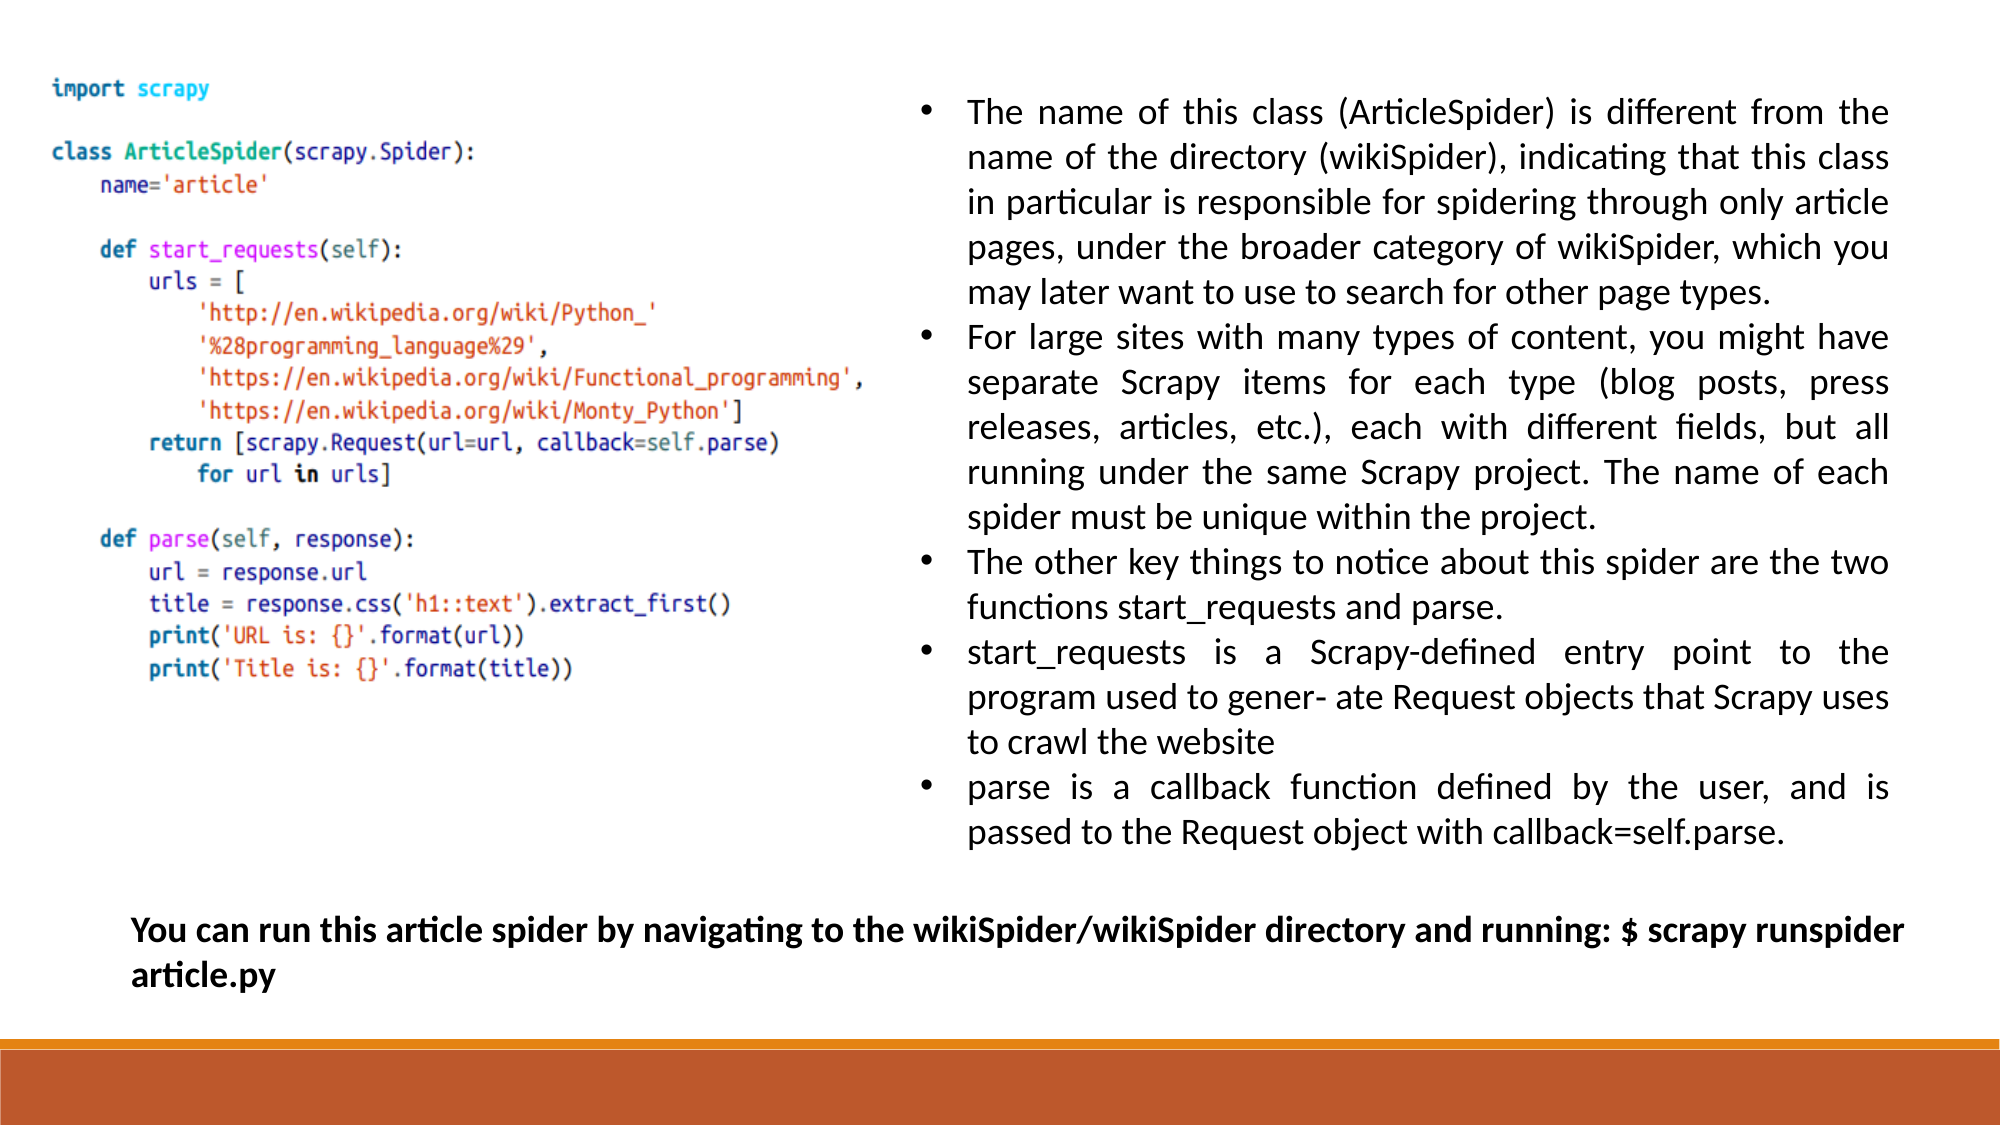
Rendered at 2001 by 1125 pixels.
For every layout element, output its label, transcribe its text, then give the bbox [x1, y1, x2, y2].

text_box You can run this article spider by navigating to the wikiSpider/wikiSpider directory and running: $ scrapy runspider article.py [116, 897, 1954, 1003]
text_box The name of this class (ArticleSpider) is different from the name of the directory (wikiSpider), indicating that this class in particular is responsible for spidering through only article pages, under the broader category of wikiSpider, which you may later want to use to search for other page types. For large sites with many types of content, you might have separate Scrapy items for each type (blog posts, press releases, articles, etc.), each with different fields, but all running under the same Scrapy project. The name of each spider must be unique within the project. The other key things to notice about this spider are the two functions start_requests and parse. start_requests is a Scrapy-defined entry point to the program used to gener‐ ate Request objects that Scrapy uses to crawl the website parse is a callback function defined by the user, and is passed to the Request object with callback=self.parse. [905, 79, 1906, 860]
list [27, 57, 929, 703]
